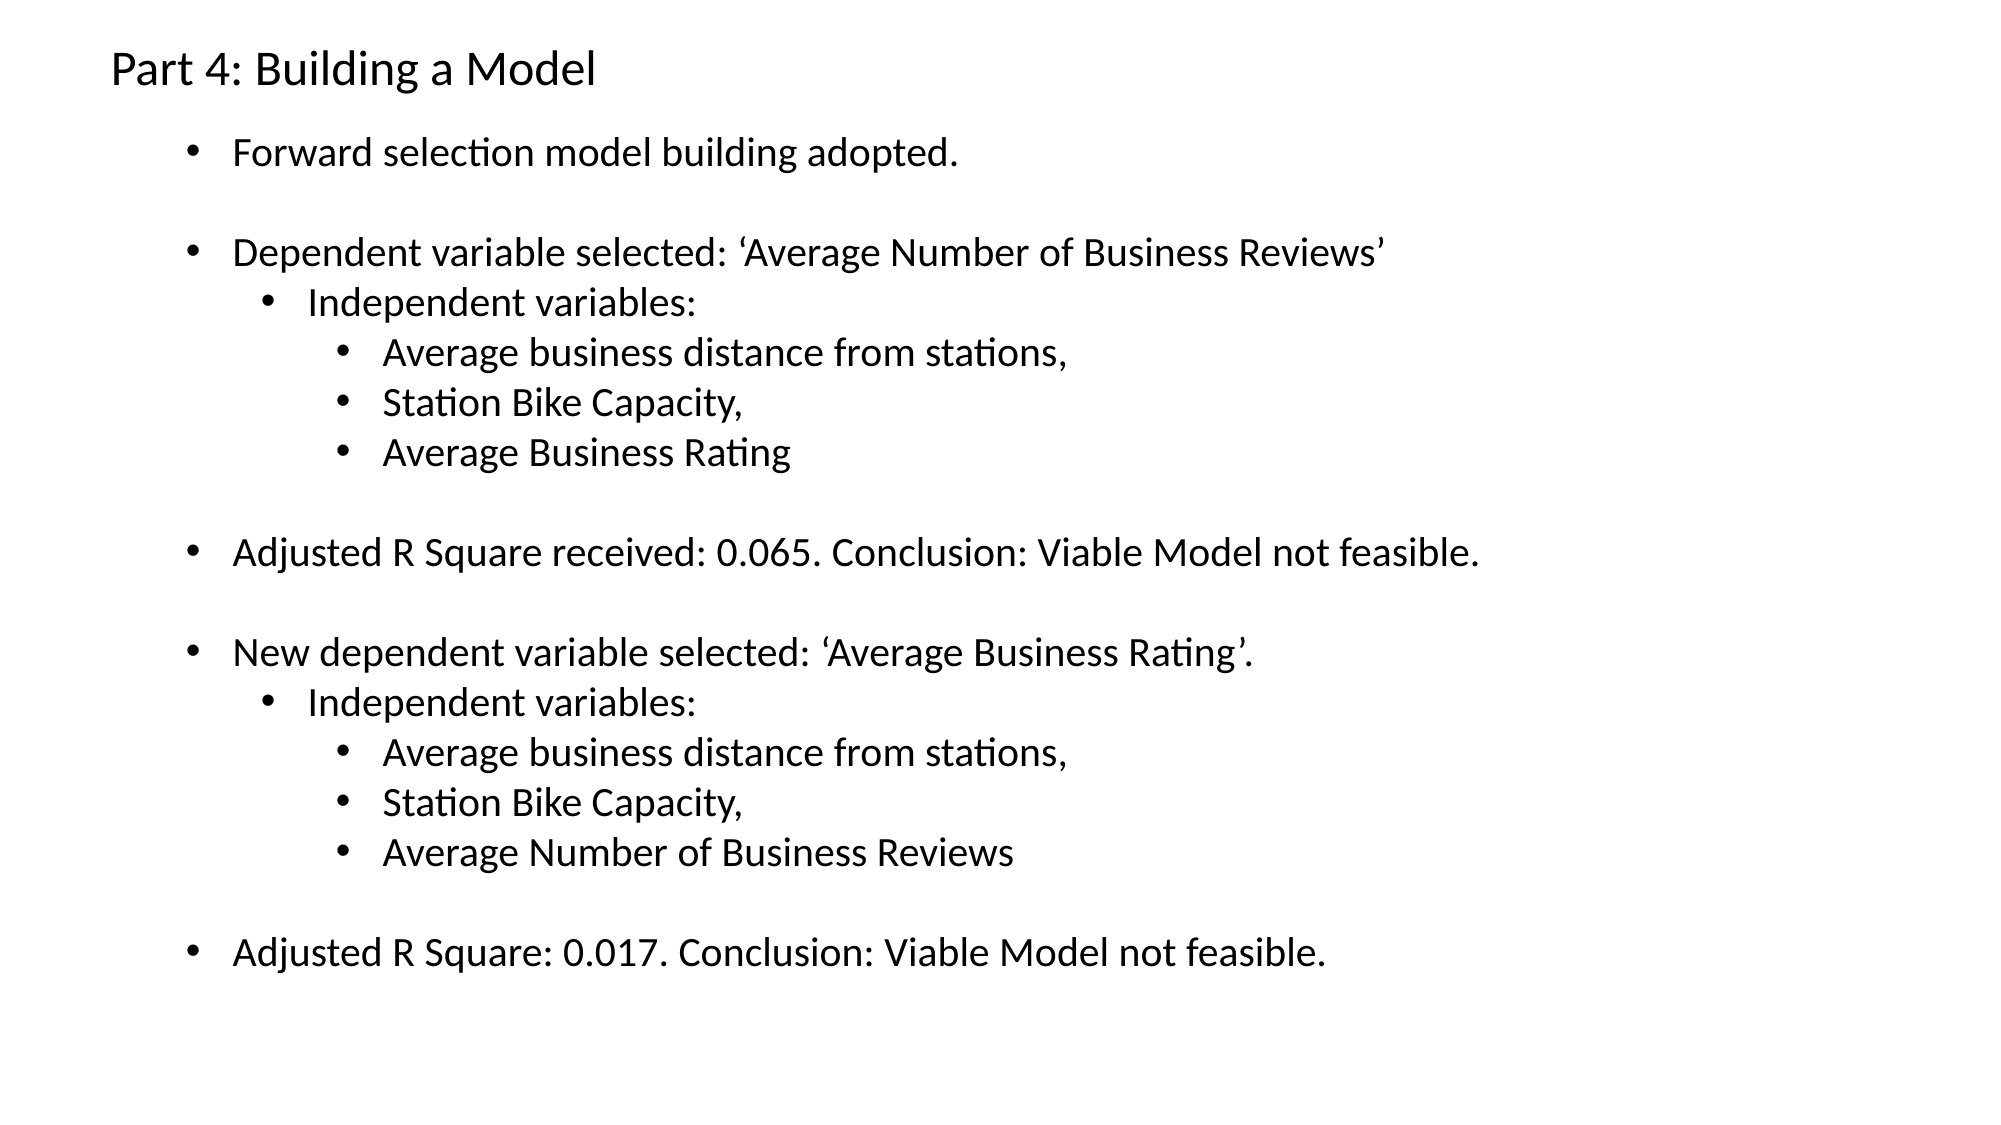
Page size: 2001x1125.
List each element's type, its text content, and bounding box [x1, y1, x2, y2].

text_box Forward selection model building adopted. Dependent variable selected: ‘Average Number of Business Reviews’ Independent variables: Average business distance from stations, Station Bike Capacity, Average Business Rating Adjusted R Square received: 0.065. Conclusion: Viable Model not feasible. New dependent variable selected: ‘Average Business Rating’. Independent variables: Average business distance from stations, Station Bike Capacity, Average Number of Business Reviews Adjusted R Square: 0.017. Conclusion: Viable Model not feasible. [96, 117, 1913, 983]
text_box Part 4: Building a Model [96, 28, 1163, 103]
